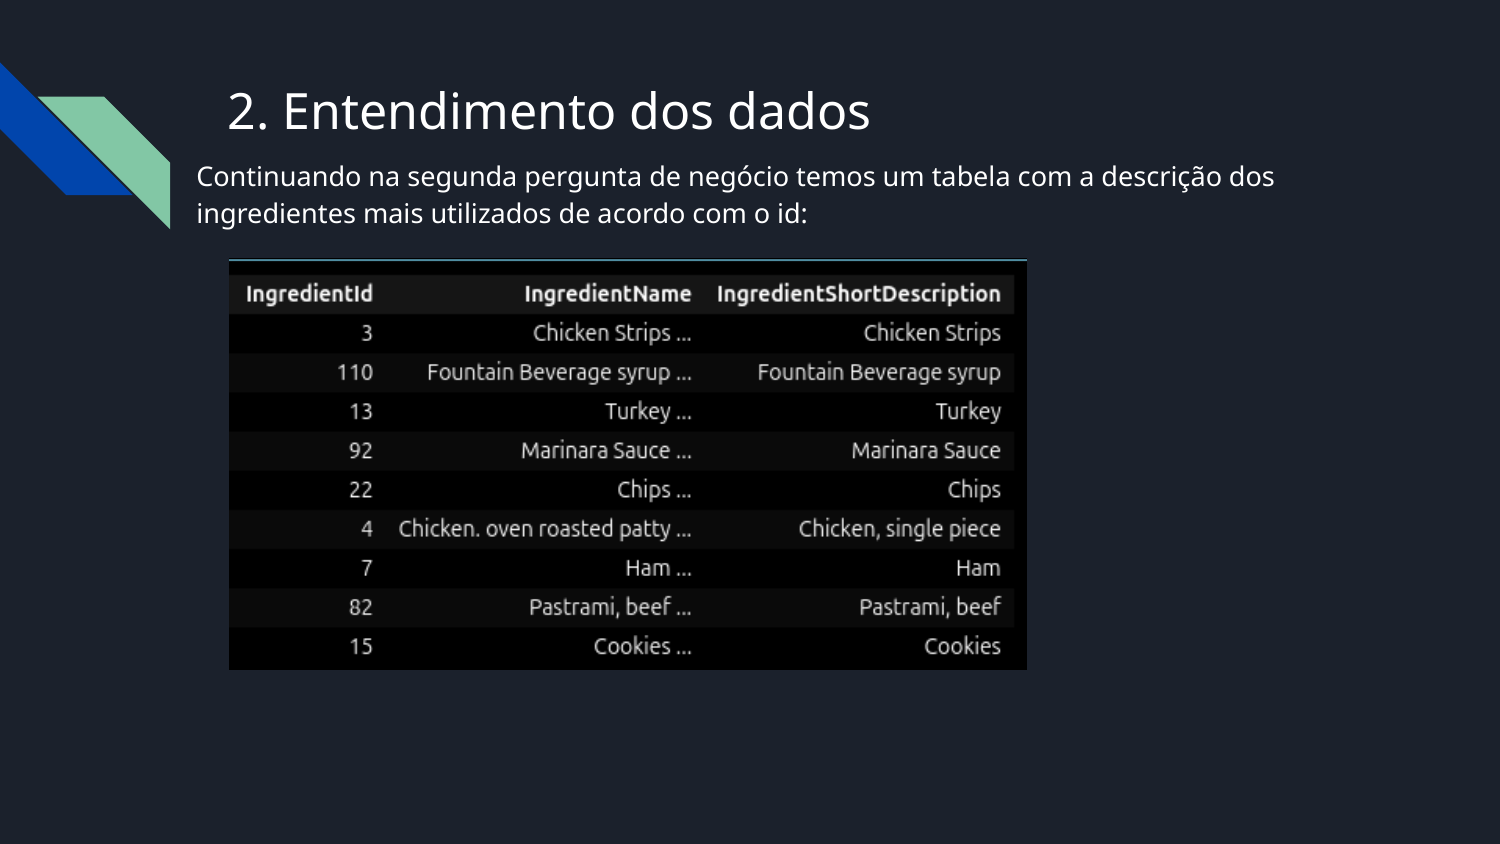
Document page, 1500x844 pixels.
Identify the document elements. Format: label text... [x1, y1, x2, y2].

picture [229, 258, 1027, 670]
title 2. Entendimento dos dados [212, 64, 1368, 215]
list Continuando na segunda pergunta de negócio temos um tabela com a descrição dos ingredientes mais utilizados de acordo com o id: [181, 139, 1337, 617]
